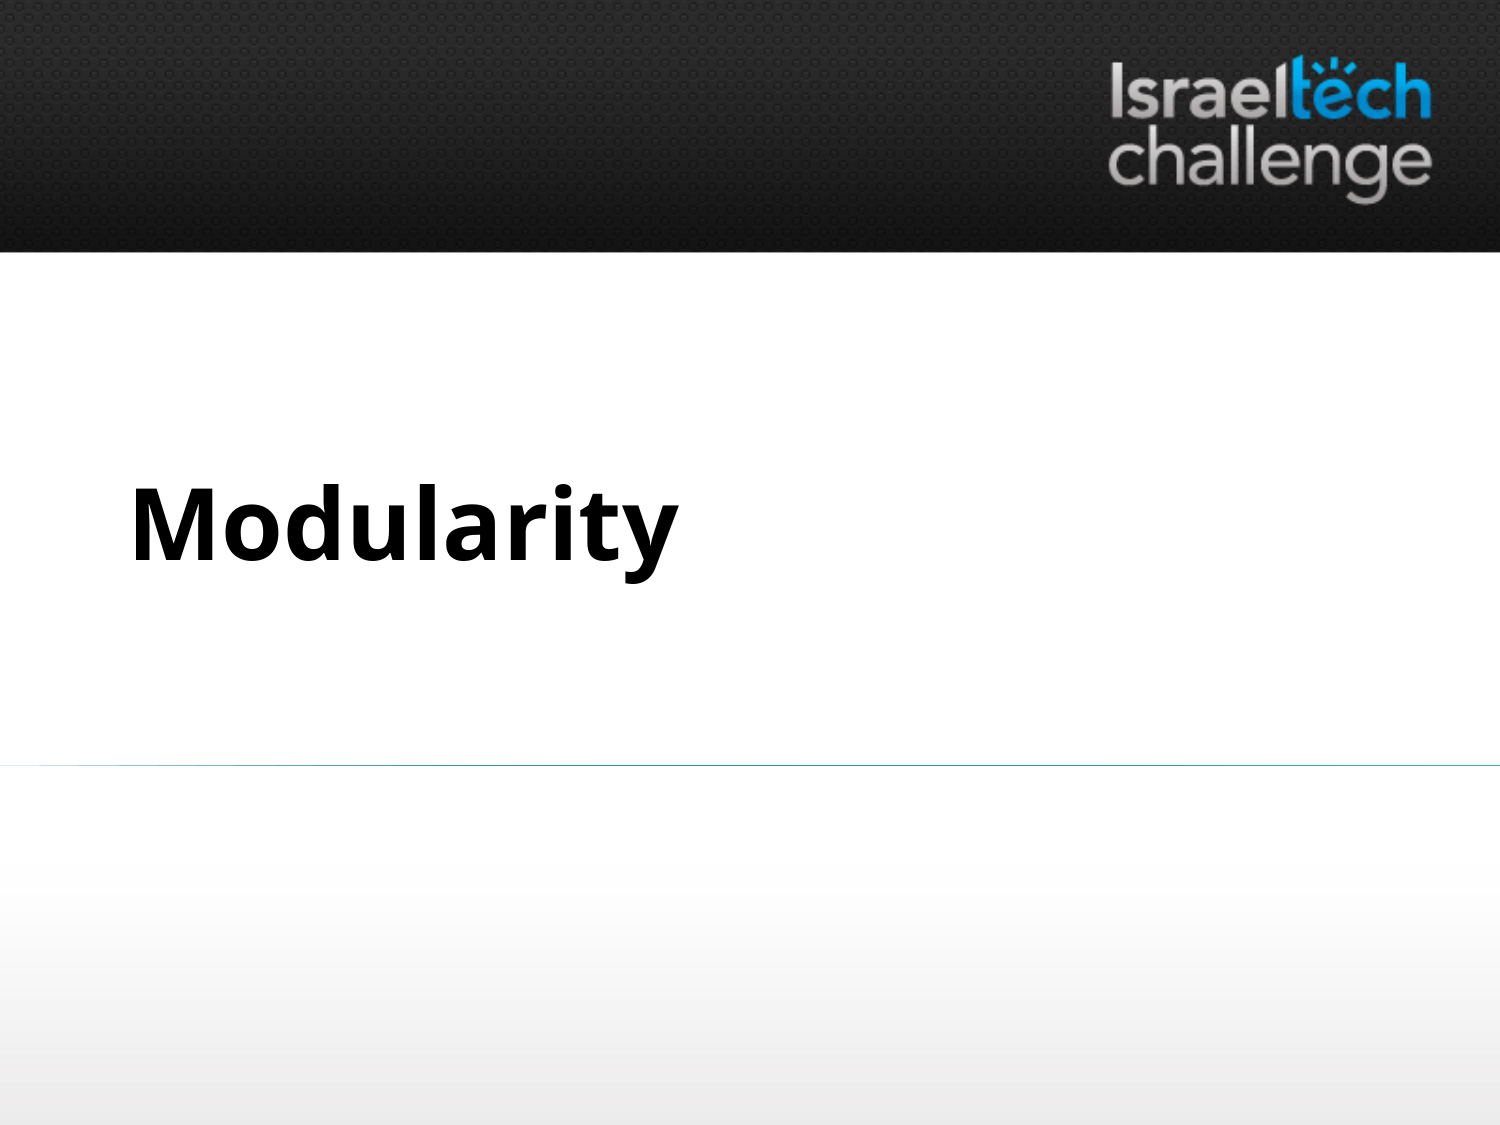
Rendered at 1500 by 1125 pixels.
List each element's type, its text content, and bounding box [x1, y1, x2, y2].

picture [0, 0, 1500, 1125]
title Modularity [112, 287, 1388, 588]
